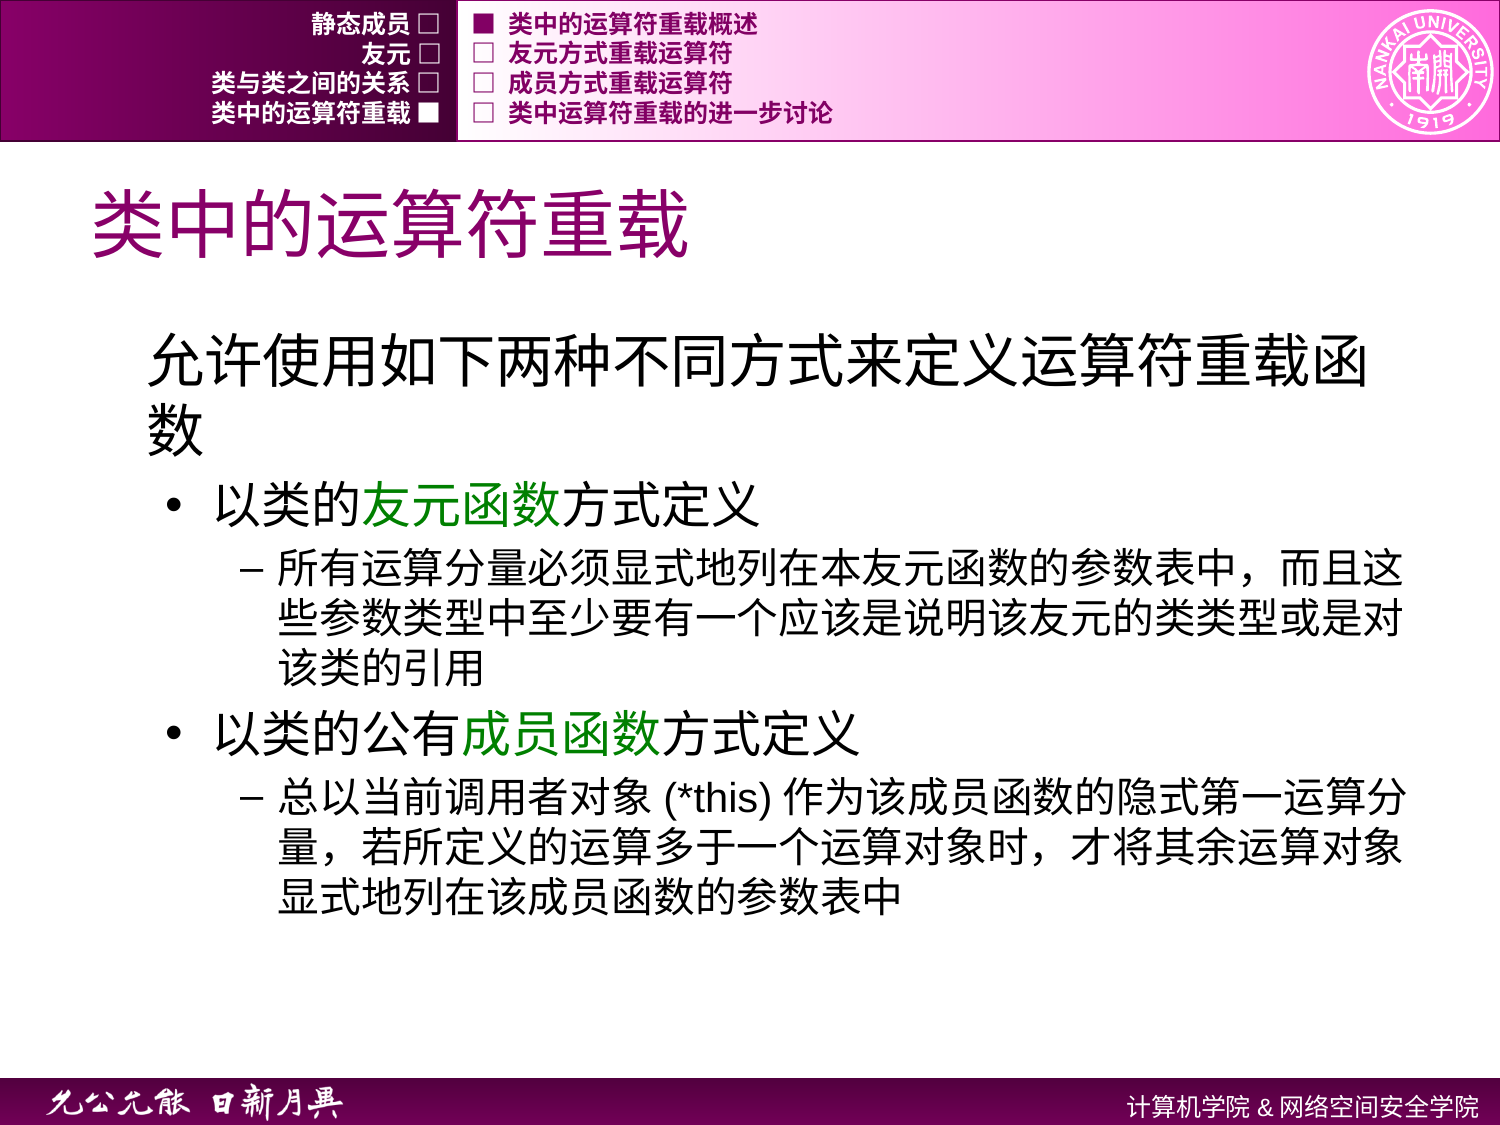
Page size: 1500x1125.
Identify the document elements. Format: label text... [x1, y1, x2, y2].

text_box 类中的运算符重载 ■ [0, 95, 455, 129]
title 类中的运算符重载 [74, 163, 1426, 282]
text_box 静态成员 □ [0, 7, 459, 36]
picture [35, 1081, 356, 1122]
text_box 类与类之间的关系 □ [0, 66, 459, 95]
text_box □ 成员方式重载运算符 [459, 66, 1361, 95]
text_box □ 友元方式重载运算符 [459, 36, 1361, 66]
text_box ■ 类中的运算符重载概述 [459, 7, 1361, 36]
text_box □ 类中运算符重载的进一步讨论 [455, 95, 1361, 129]
text_box 友元 □ [0, 36, 459, 66]
list 允许使用如下两种不同方式来定义运算符重载函数 以类的友元函数方式定义 所有运算分量必须显式地列在本友元函数的参数表中，而且这些参数类型中至少要有一个应该是说明该友元的类类型或是对该类的引用 以类的公有成员函数方式定义 总以当前调用者对象(*this)作为该成员函数的隐式第一运算分量，若所定义的运算多于一个运算对象时，才将其余运算对象显式地列在该成员函数的参数表中 [74, 316, 1426, 1055]
